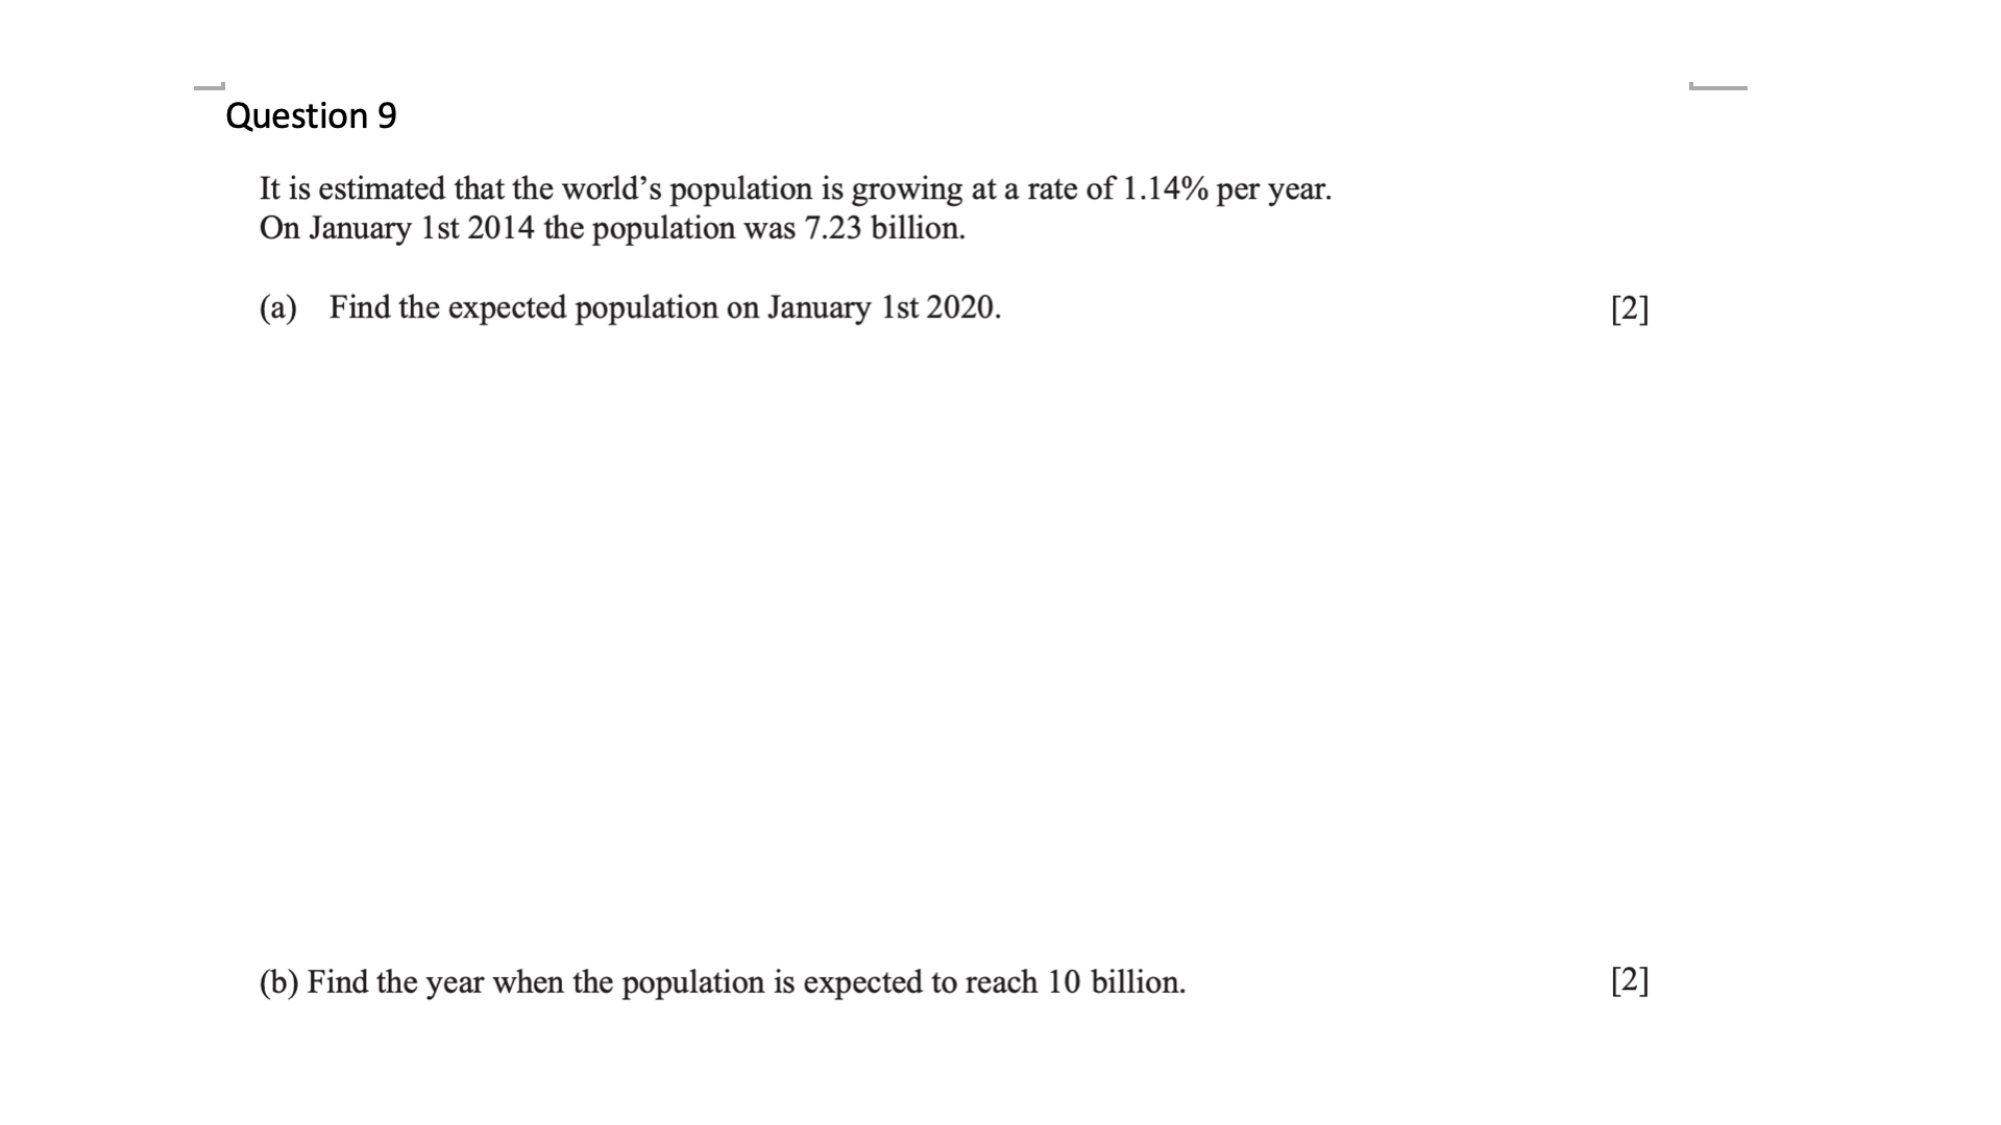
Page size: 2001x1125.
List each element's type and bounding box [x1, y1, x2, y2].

picture [194, 82, 1806, 1069]
